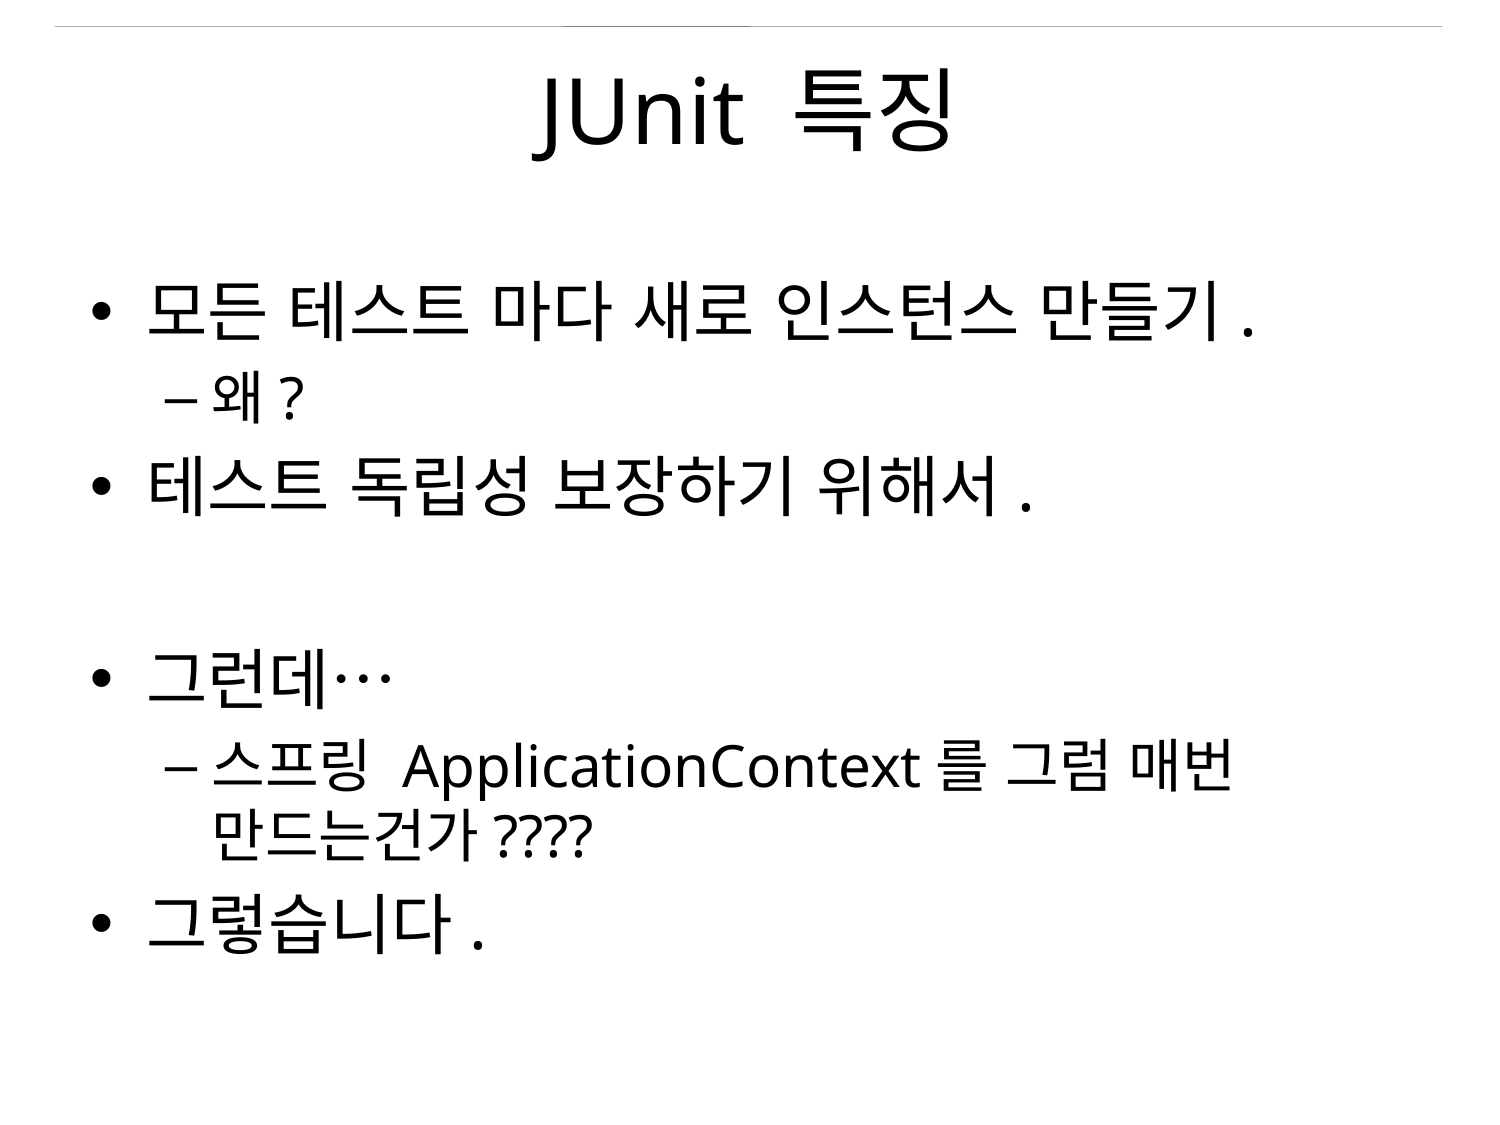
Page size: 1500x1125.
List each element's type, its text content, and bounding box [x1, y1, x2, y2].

title JUnit 특징 [75, 45, 1425, 233]
list 모든 테스트 마다 새로 인스턴스 만들기. 왜? 테스트 독립성 보장하기 위해서. 그런데… 스프링 ApplicationContext를 그럼 매번 만드는건가???? 그렇습니다. [75, 262, 1425, 1005]
